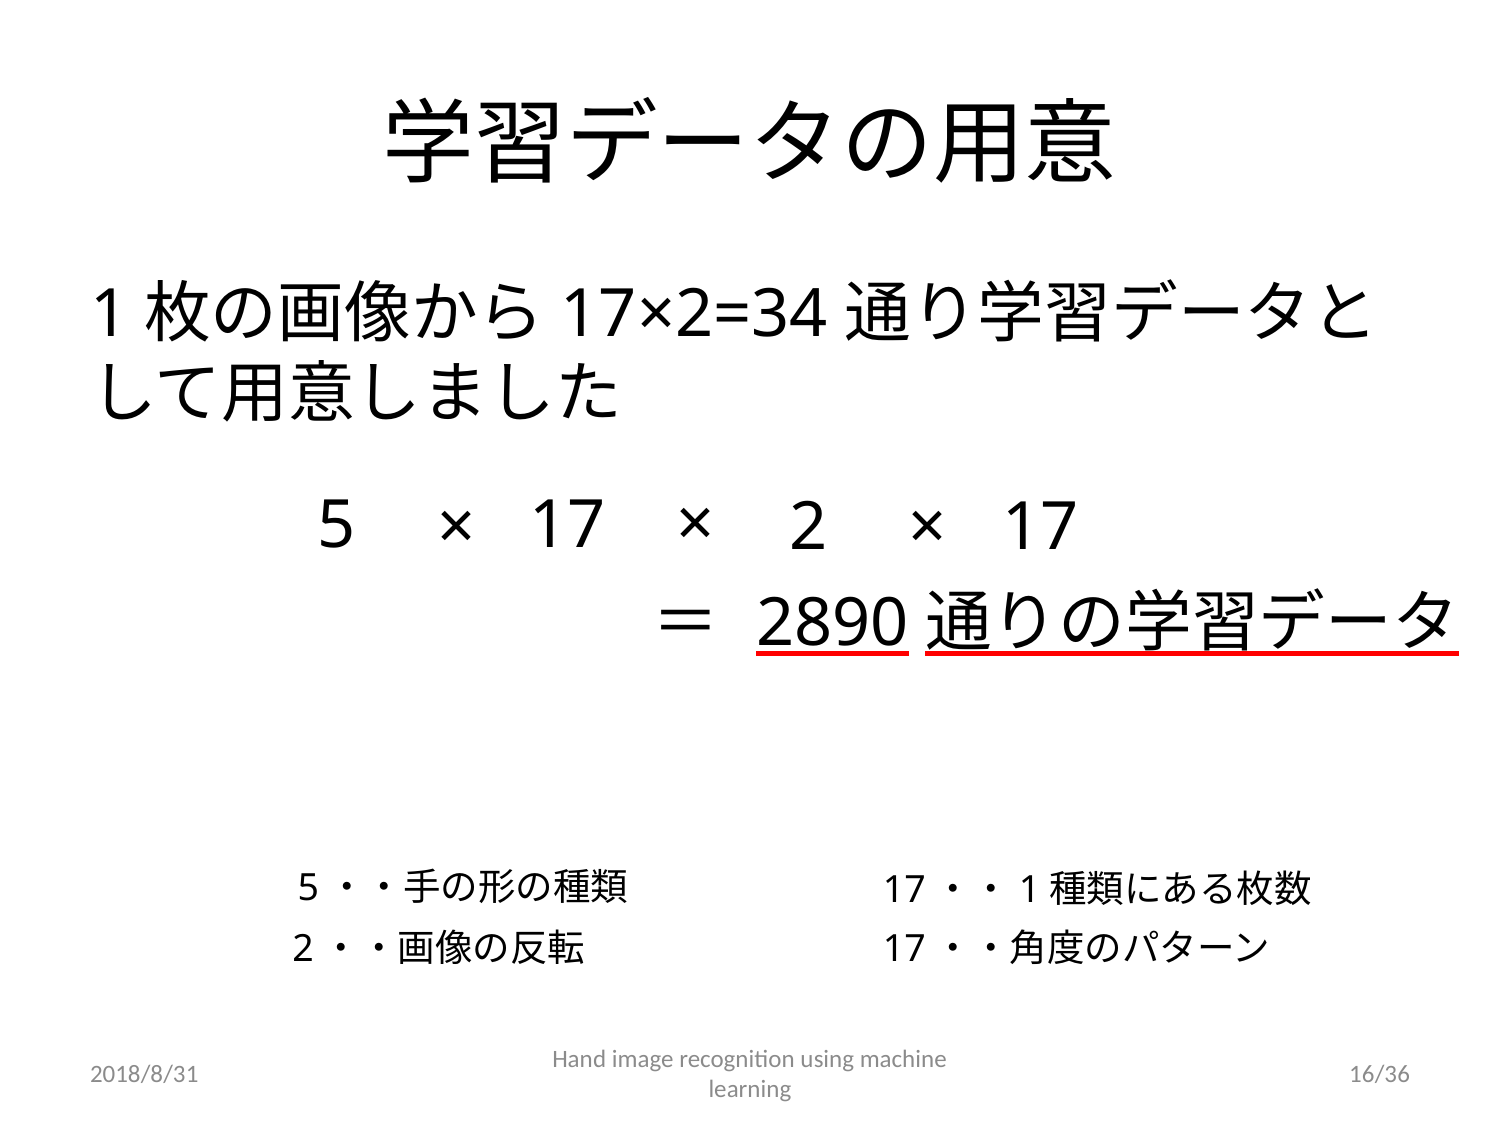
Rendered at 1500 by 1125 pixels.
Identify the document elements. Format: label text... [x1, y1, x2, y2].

text_box ＝ [638, 571, 735, 667]
text_box × [893, 475, 962, 571]
text_box × [662, 472, 731, 567]
text_box 17 [508, 473, 627, 569]
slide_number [75, 1042, 425, 1103]
text_box 5・・手の形の種類 [282, 855, 697, 916]
text_box × [423, 475, 492, 571]
slide_number 15/36 [1074, 1042, 1425, 1103]
text_box 17・・1種類にある枚数 [868, 857, 1331, 916]
text_box 2 [750, 475, 869, 571]
footer Hand image recognition using machine learning [512, 1042, 988, 1103]
text_box 2・・画像の反転 [277, 916, 632, 977]
text_box 5 [277, 473, 396, 569]
text_box 2890通りの学習データ [741, 571, 1474, 667]
text_box 17・・角度のパターン [868, 916, 1371, 977]
text_box 17 [981, 475, 1100, 571]
list 1枚の画像から17×2=34通り学習データとして用意しました [75, 262, 1425, 457]
title 学習データの用意 [75, 45, 1425, 233]
